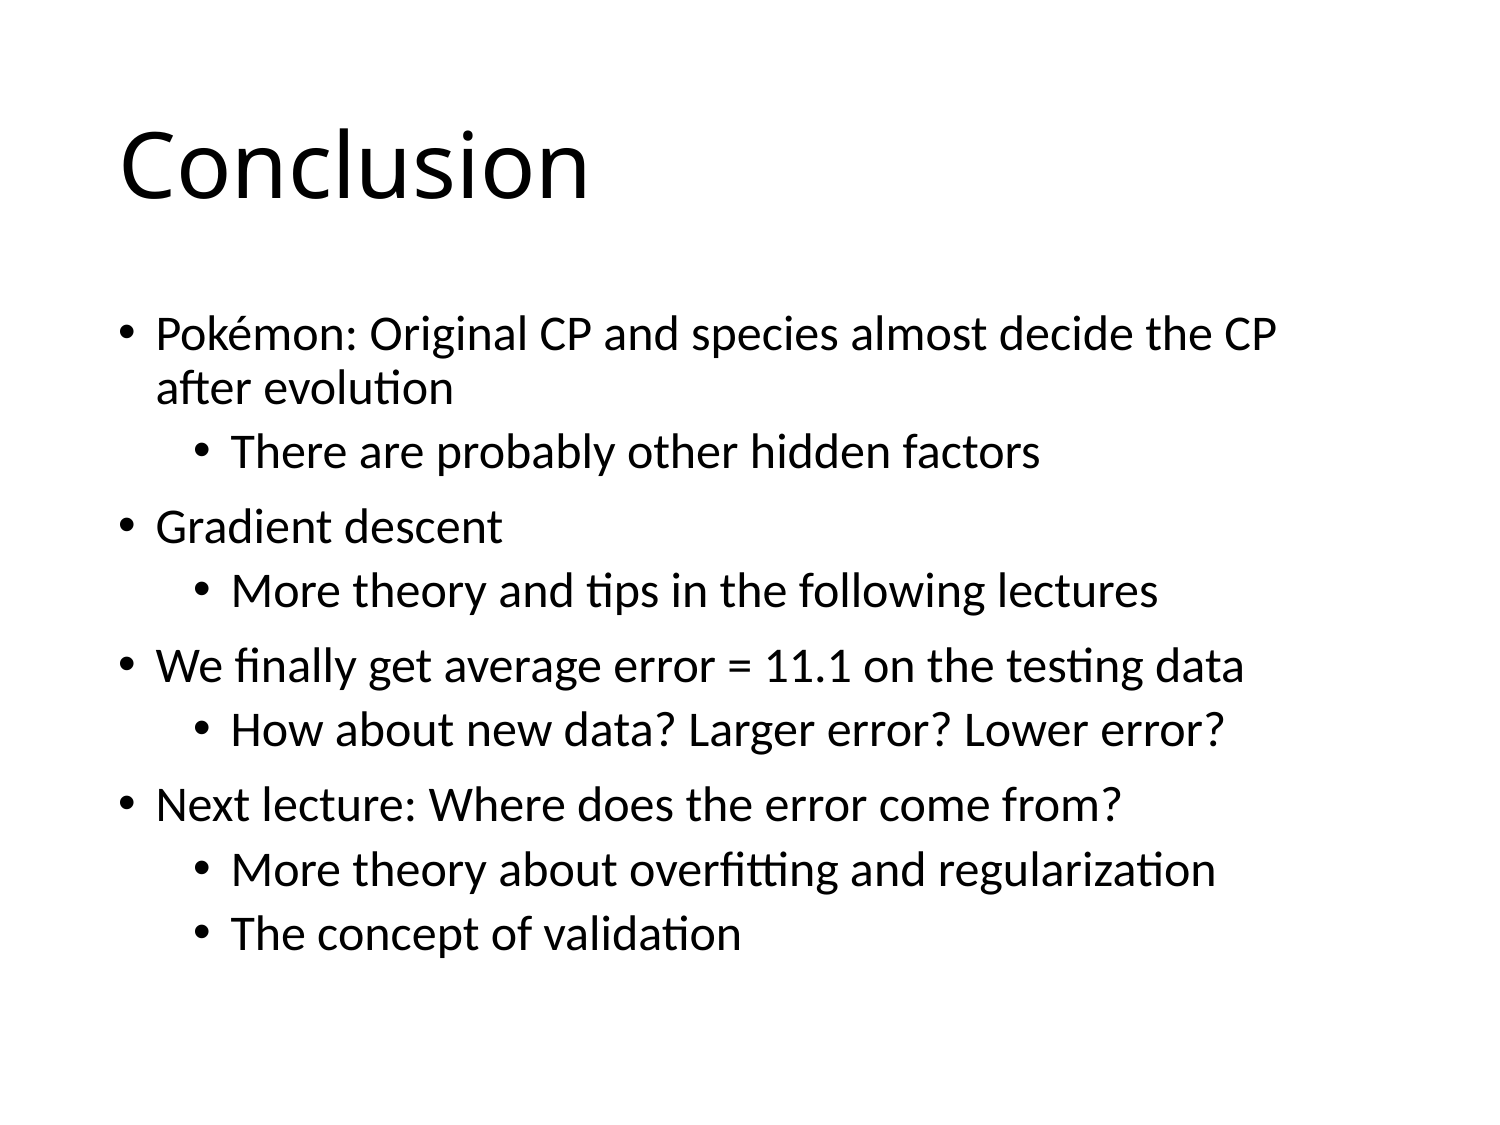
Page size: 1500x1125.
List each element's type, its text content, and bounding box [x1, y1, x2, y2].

title Conclusion [103, 59, 1397, 278]
list Pokémon: Original CP and species almost decide the CP after evolution There are probably other hidden factors Gradient descent More theory and tips in the following lectures We finally get average error = 11.1 on the testing data How about new data? Larger error? Lower error? Next lecture: Where does the error come from? More theory about overfitting and regularization The concept of validation [103, 299, 1397, 1078]
